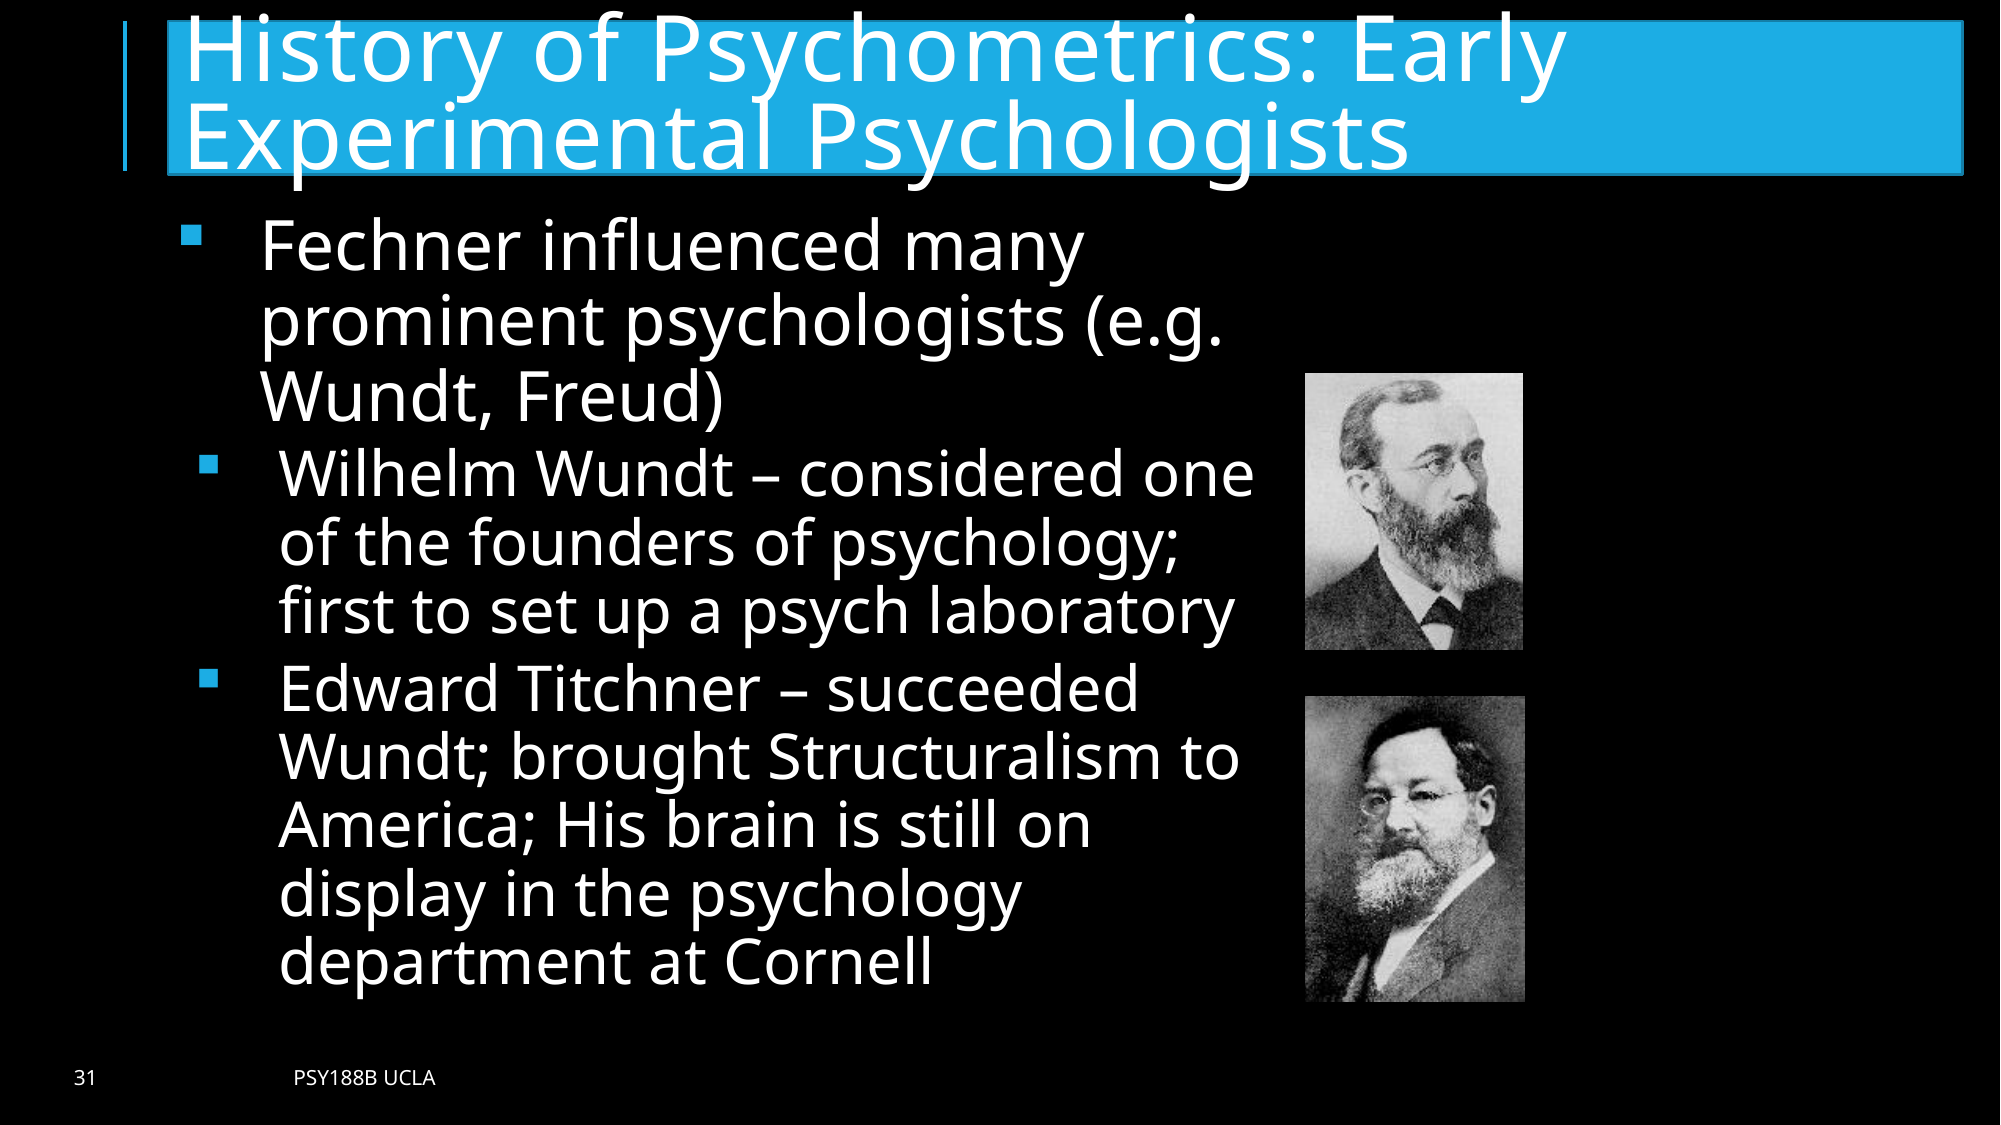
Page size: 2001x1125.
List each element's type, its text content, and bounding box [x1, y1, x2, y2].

picture [1305, 696, 1525, 1002]
title History of Psychometrics: Early Experimental Psychologists [168, 24, 1963, 175]
picture [1305, 373, 1524, 651]
list Fechner influenced many prominent psychologists (e.g. Wundt, Freud) Wilhelm Wundt – considered one of the founders of psychology; first to set up a psych laboratory Edward Titchner – succeeded Wundt; brought Structuralism to America; His brain is still on display in the psychology department at Cornell [168, 202, 1300, 1023]
slide_number 31 [5, 1055, 166, 1101]
footer Psy188B UCLA [168, 1055, 562, 1101]
